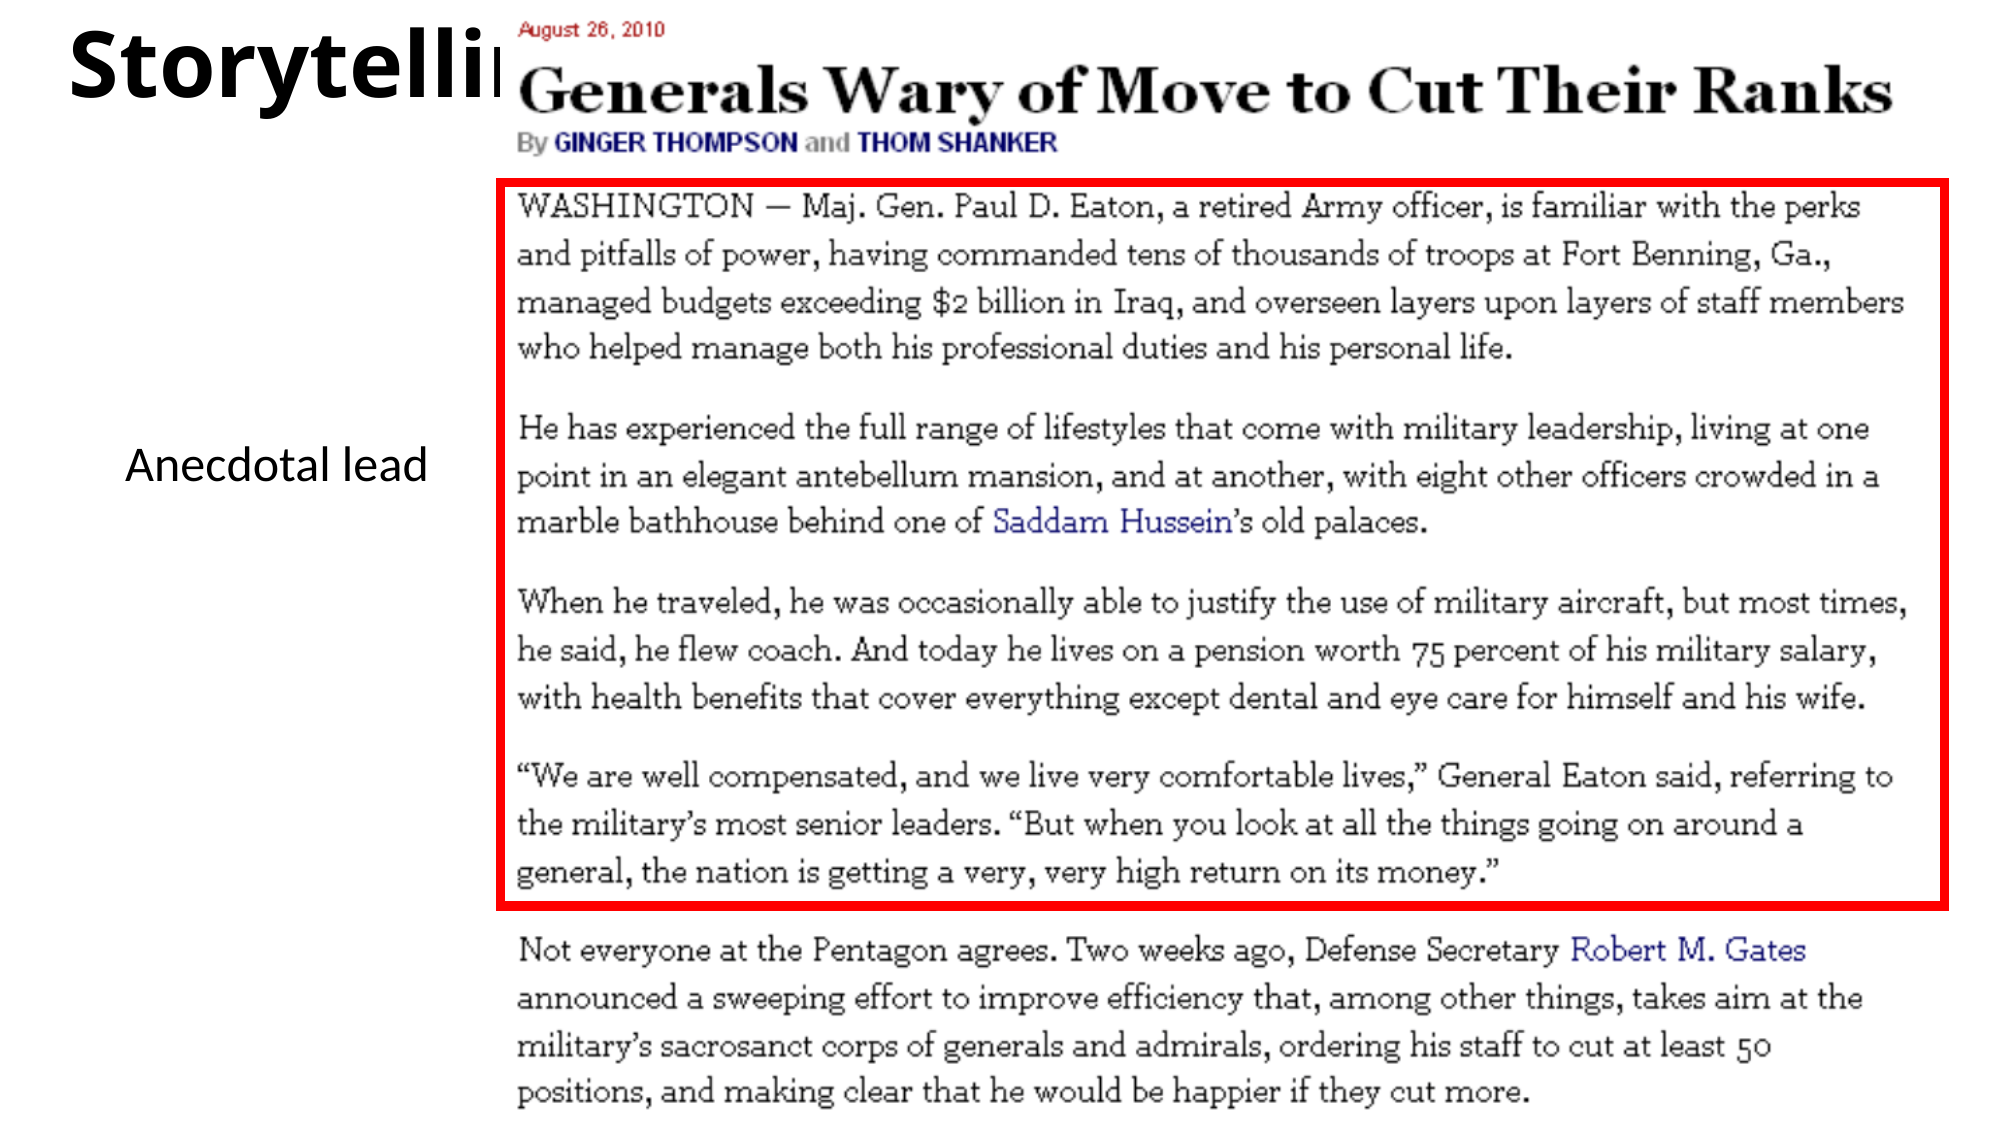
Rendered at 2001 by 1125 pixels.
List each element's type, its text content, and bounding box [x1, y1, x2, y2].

text_box Storytelling [53, 1, 500, 125]
picture [500, 1, 1947, 1125]
text_box Anecdotal lead [110, 423, 444, 499]
